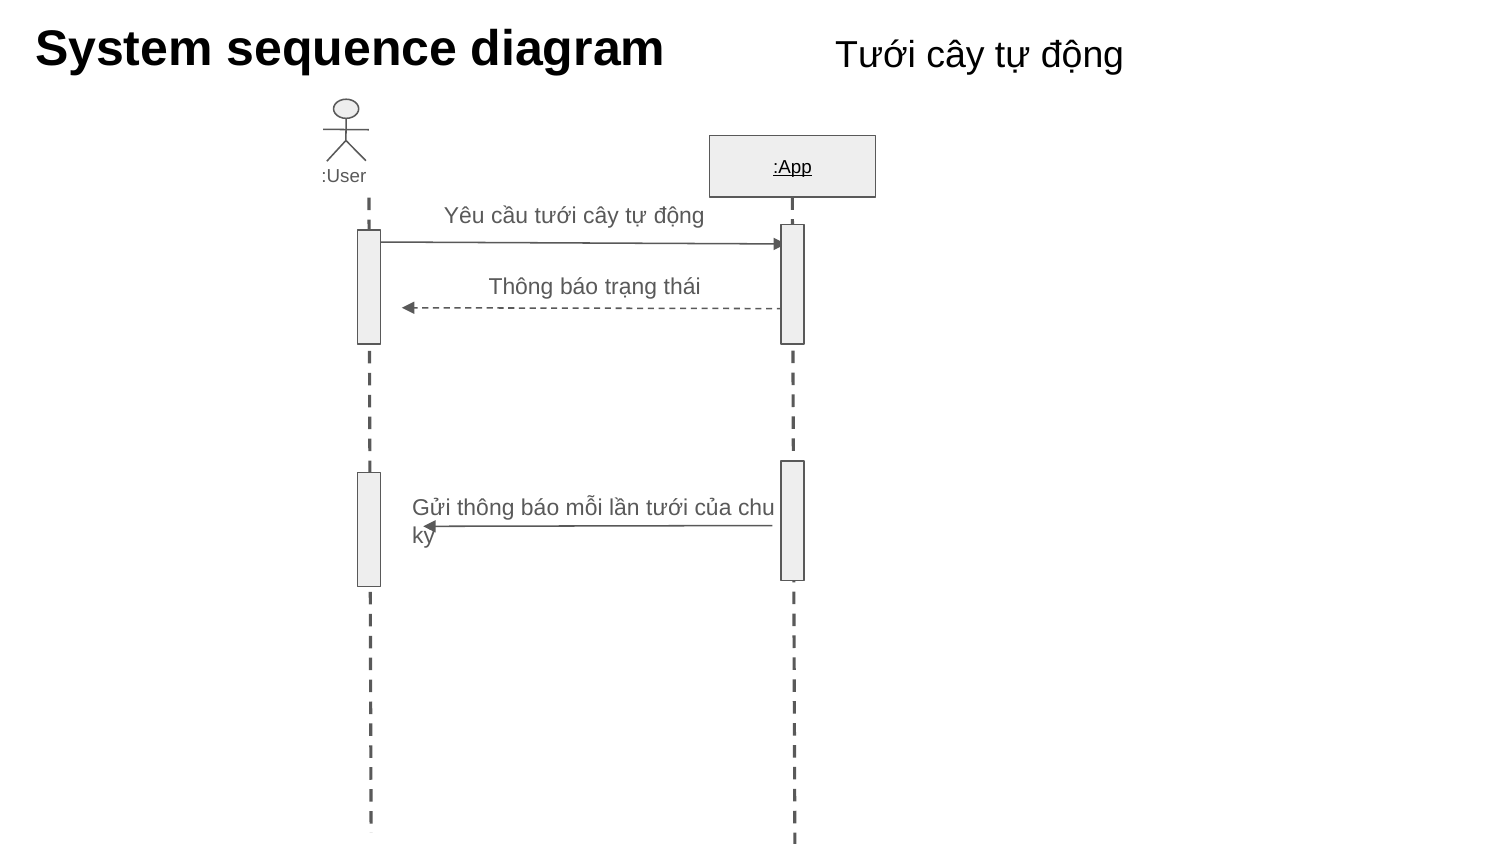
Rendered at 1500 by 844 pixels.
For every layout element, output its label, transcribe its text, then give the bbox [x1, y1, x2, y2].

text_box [368, 254, 372, 834]
text_box [780, 224, 787, 241]
text_box [376, 230, 381, 240]
text_box Gửi thông báo mỗi lần tưới của chu kỳ [397, 477, 787, 517]
text_box [376, 254, 381, 344]
text_box Tưới cây tự động [622, 15, 1338, 91]
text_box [322, 98, 370, 162]
text_box [780, 460, 787, 477]
text_box [357, 230, 363, 344]
text_box [780, 517, 787, 581]
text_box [365, 241, 787, 245]
text_box System sequence diagram [0, 0, 715, 90]
text_box [780, 296, 787, 306]
text_box Yêu cầu tưới cây tự động [373, 185, 776, 225]
text_box :App [709, 135, 876, 198]
text_box [376, 472, 381, 587]
text_box Thông báo trạng thái [397, 256, 787, 296]
text_box [800, 224, 804, 345]
text_box [780, 317, 787, 345]
text_box :User [306, 152, 432, 198]
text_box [368, 205, 372, 240]
text_box [800, 460, 804, 581]
text_box [357, 472, 363, 587]
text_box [792, 197, 796, 844]
